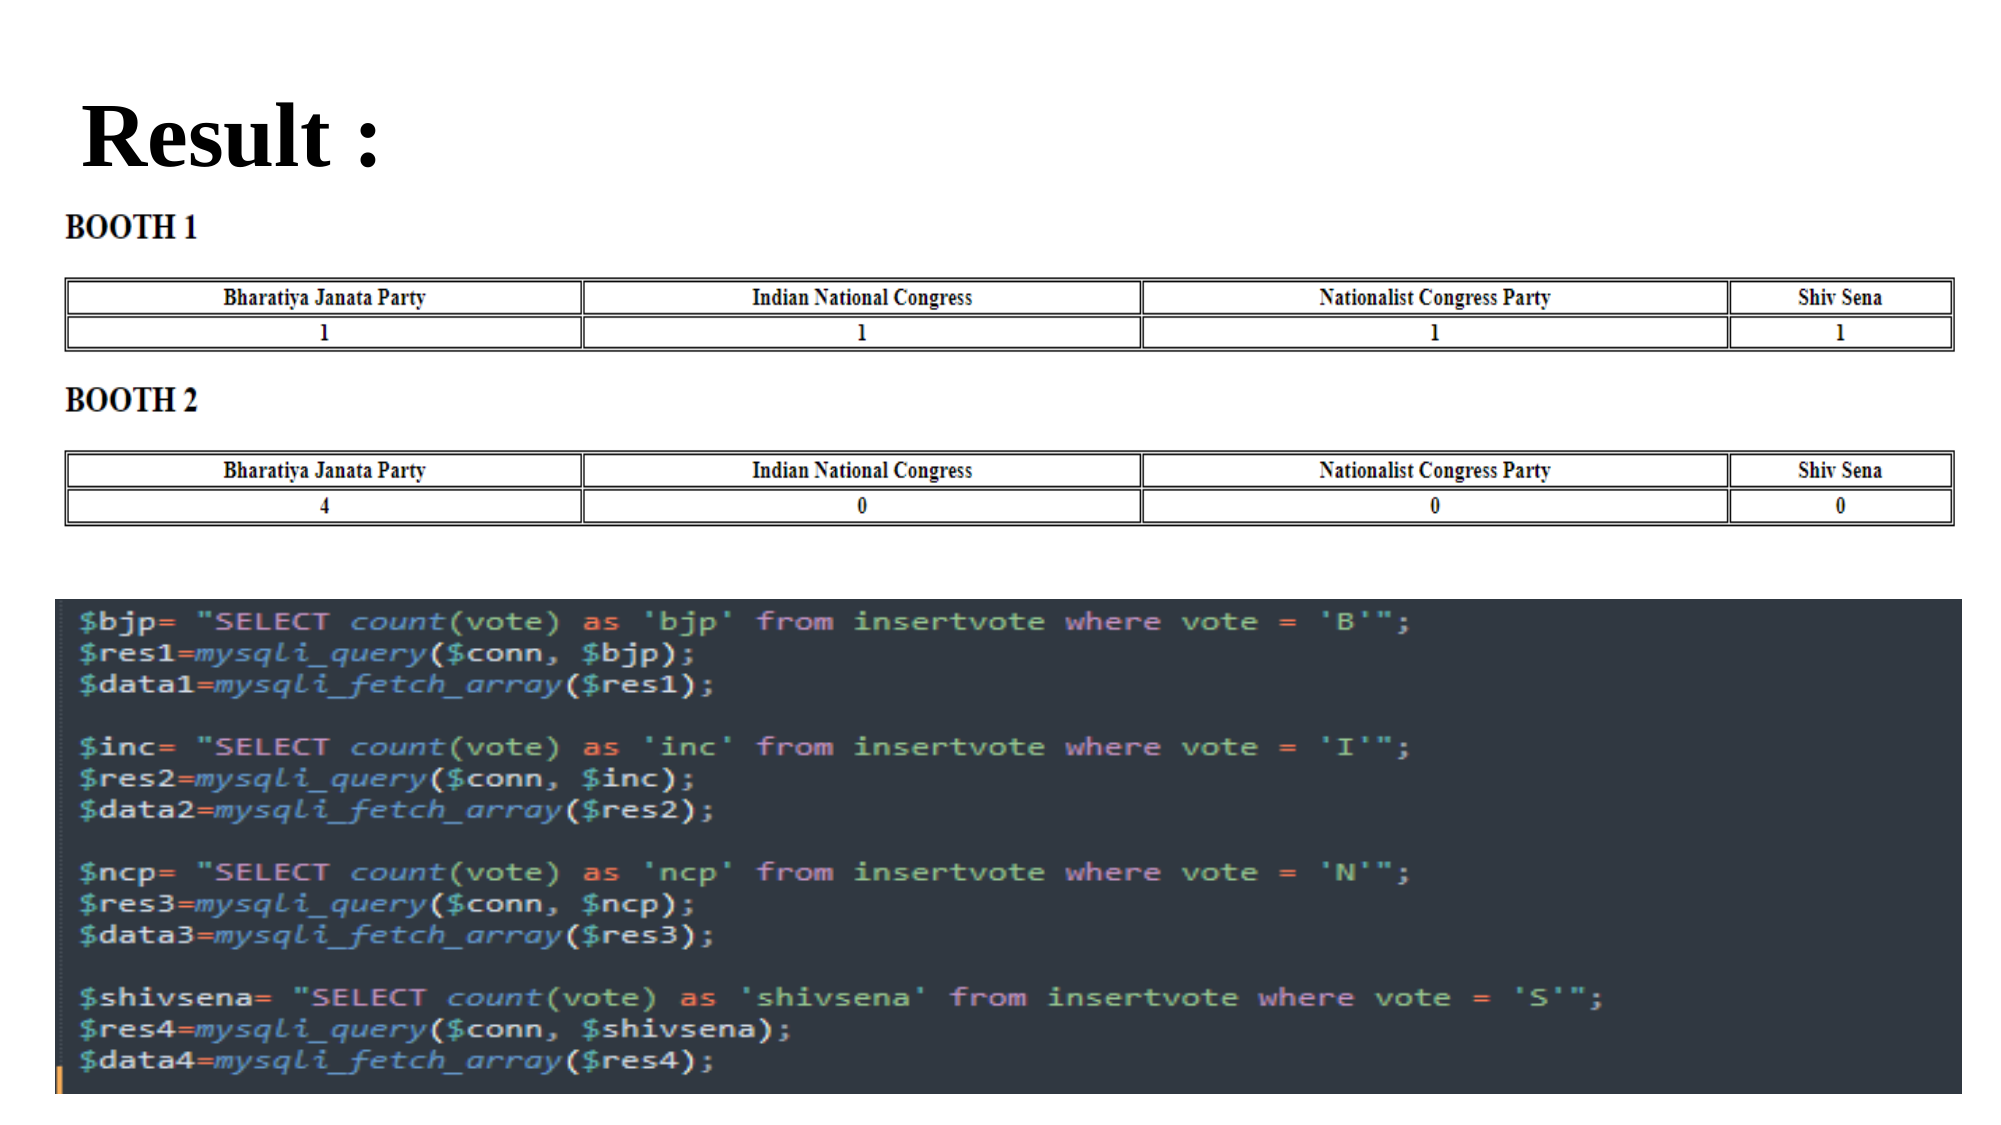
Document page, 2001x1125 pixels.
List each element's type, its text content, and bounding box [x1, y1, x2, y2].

picture [55, 599, 1962, 1094]
picture [55, 184, 1962, 584]
title Result : [81, 39, 1882, 181]
